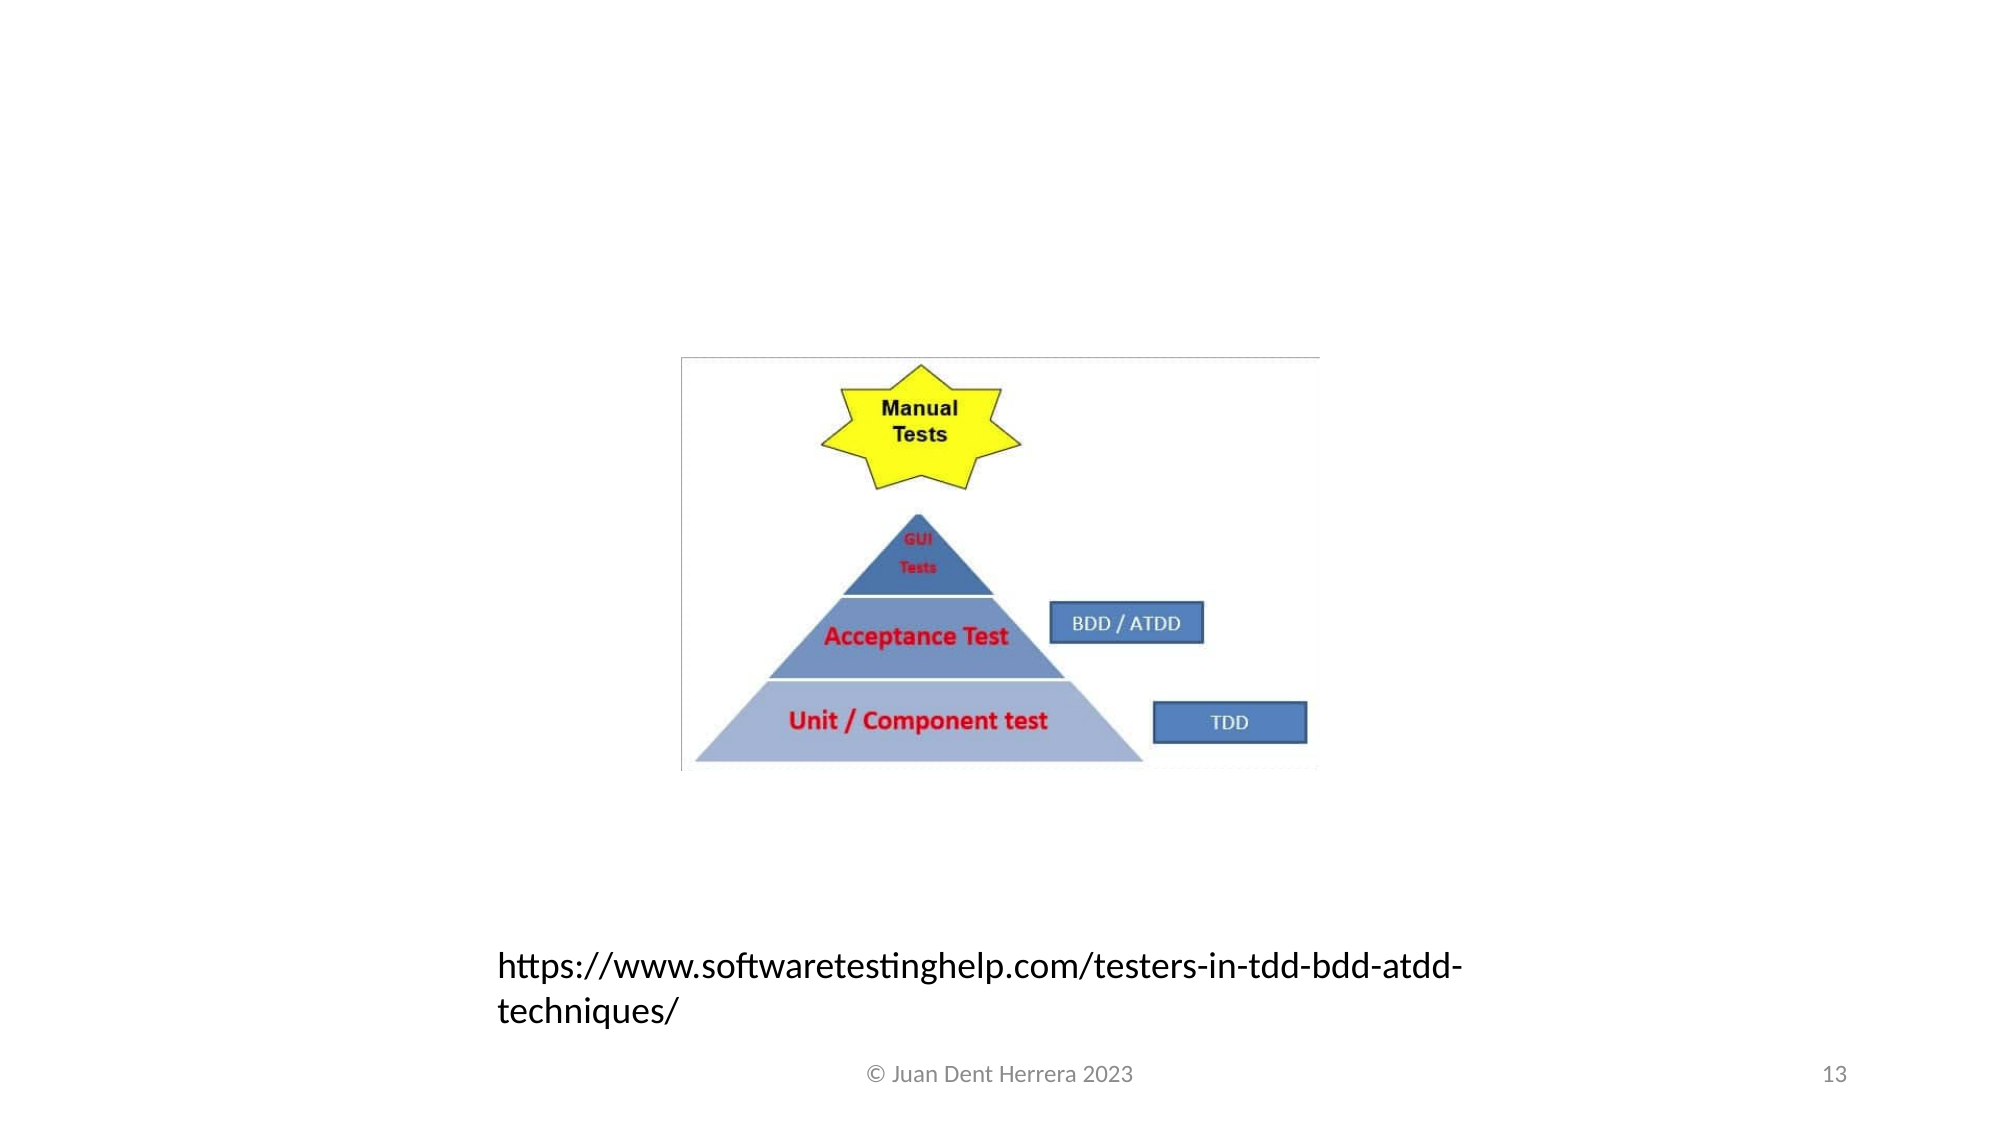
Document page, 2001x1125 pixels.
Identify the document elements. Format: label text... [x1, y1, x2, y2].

text_box https://www.softwaretestinghelp.com/testers-in-tdd-bdd-atdd-techniques/ [482, 934, 1483, 1039]
picture [680, 354, 1320, 771]
footer © Juan Dent Herrera 2023 [662, 1042, 1338, 1103]
slide_number 13 [1412, 1042, 1863, 1103]
